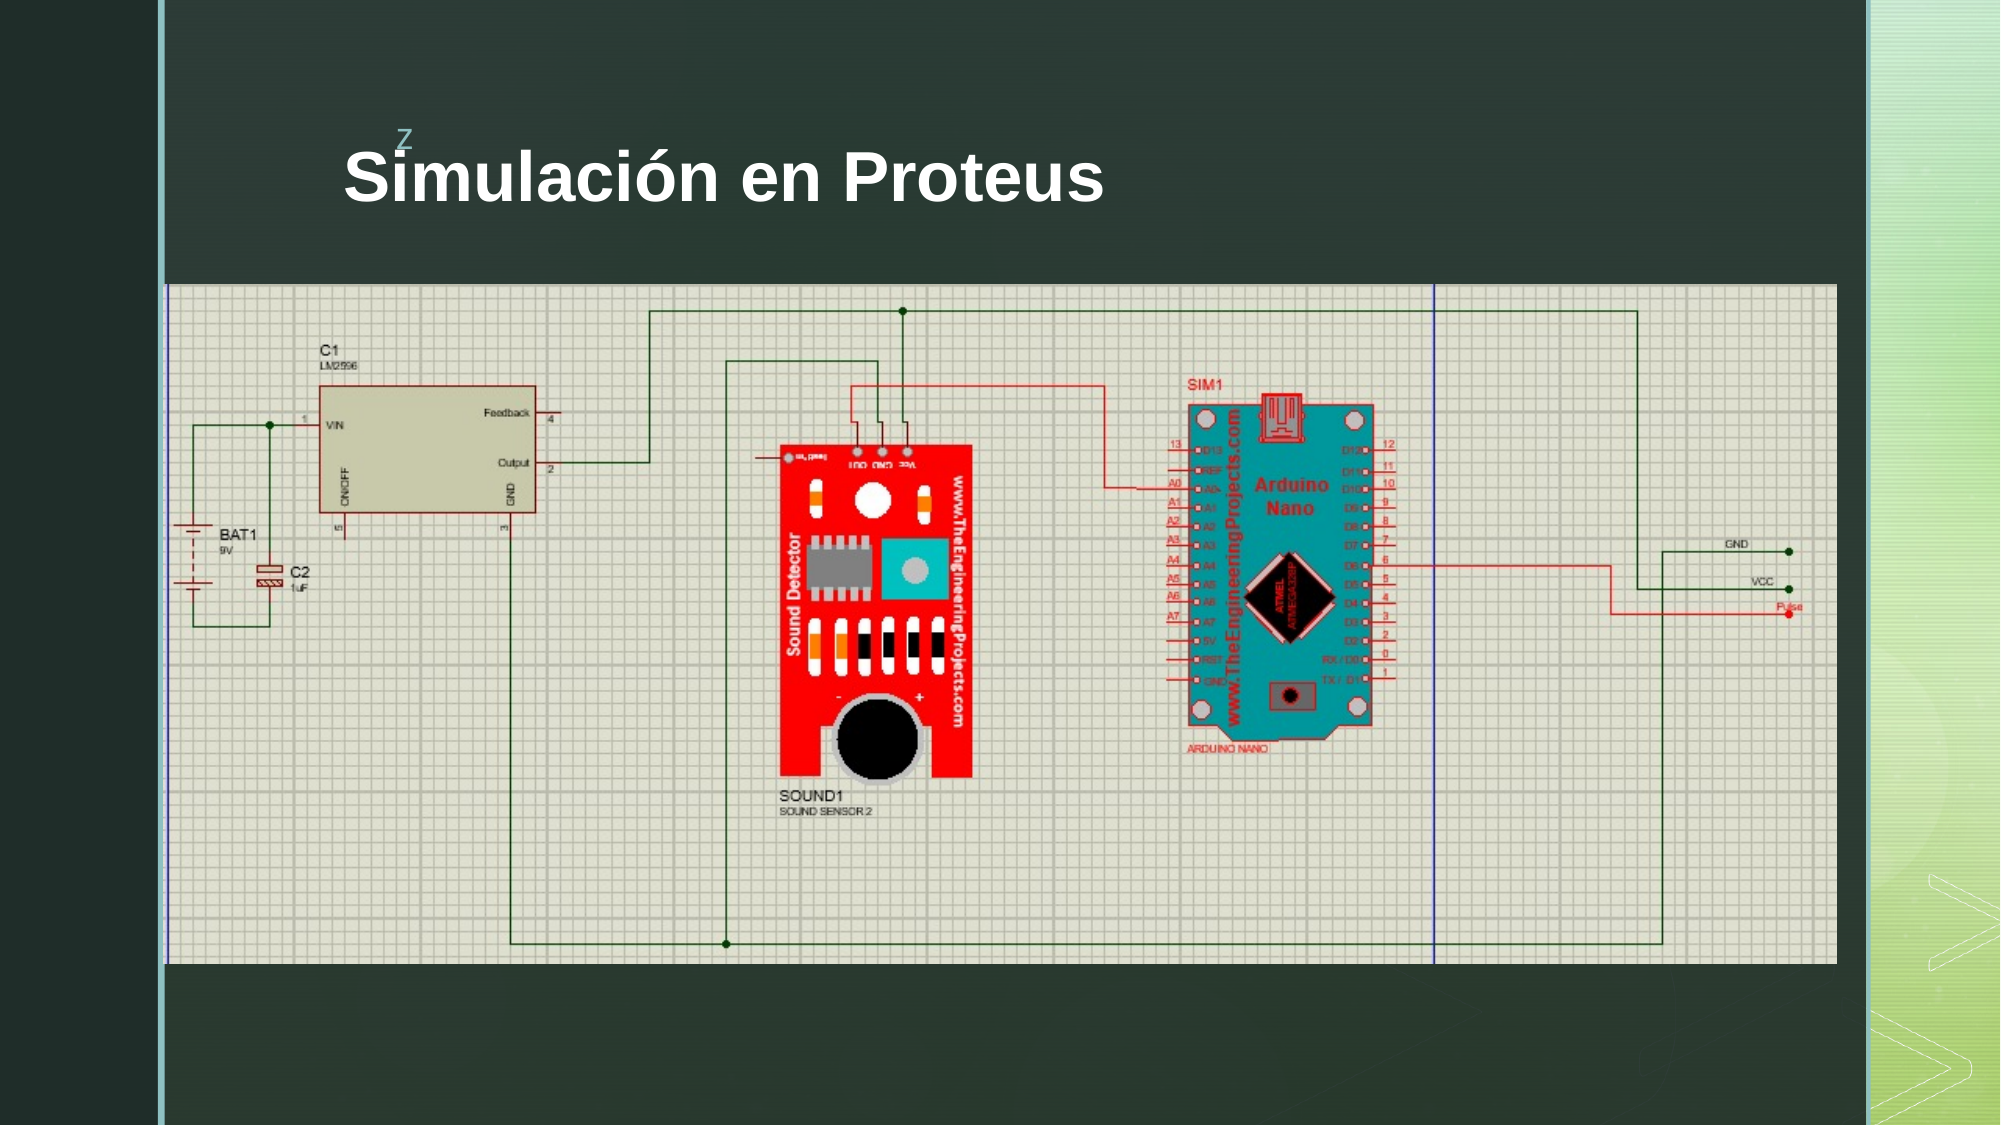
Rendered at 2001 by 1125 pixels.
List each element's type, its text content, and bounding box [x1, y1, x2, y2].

title Simulación en Proteus [328, 132, 1634, 283]
picture [1871, 0, 2001, 1125]
picture [163, 283, 1837, 964]
